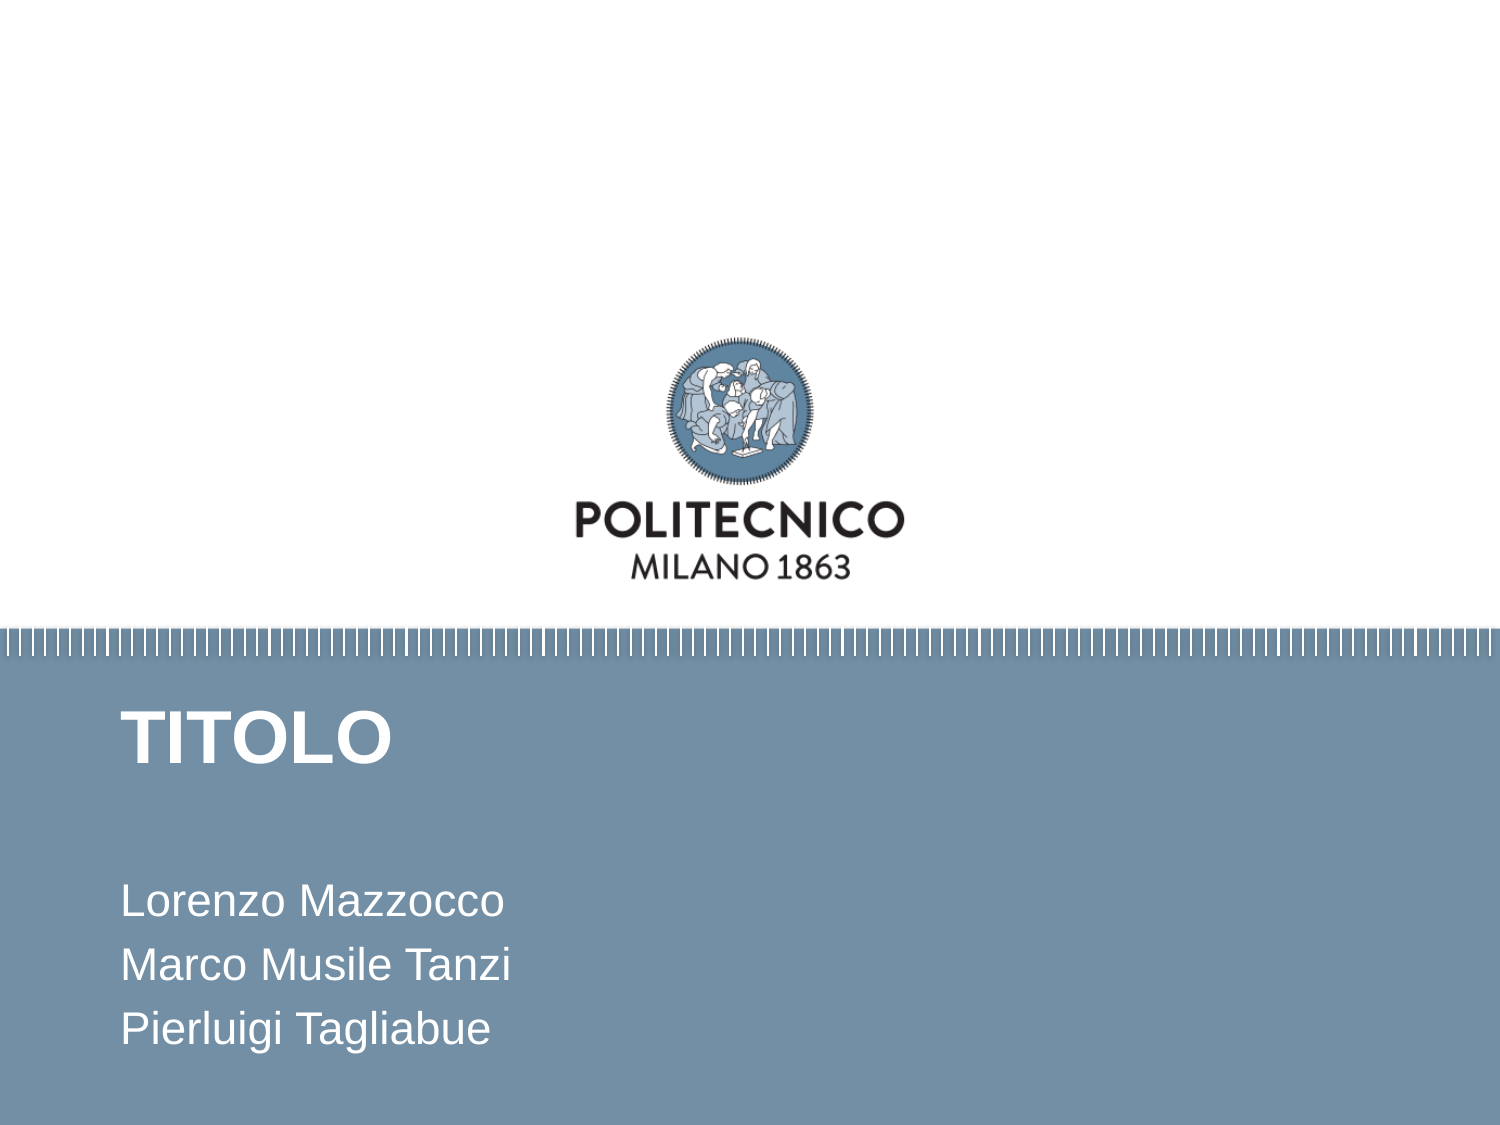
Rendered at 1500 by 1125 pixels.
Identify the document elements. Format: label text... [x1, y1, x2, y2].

title TITOLO [105, 680, 1381, 840]
subtitle Lorenzo Mazzocco Marco Musile Tanzi Pierluigi Tagliabue [105, 863, 1381, 1082]
picture [515, 282, 964, 632]
